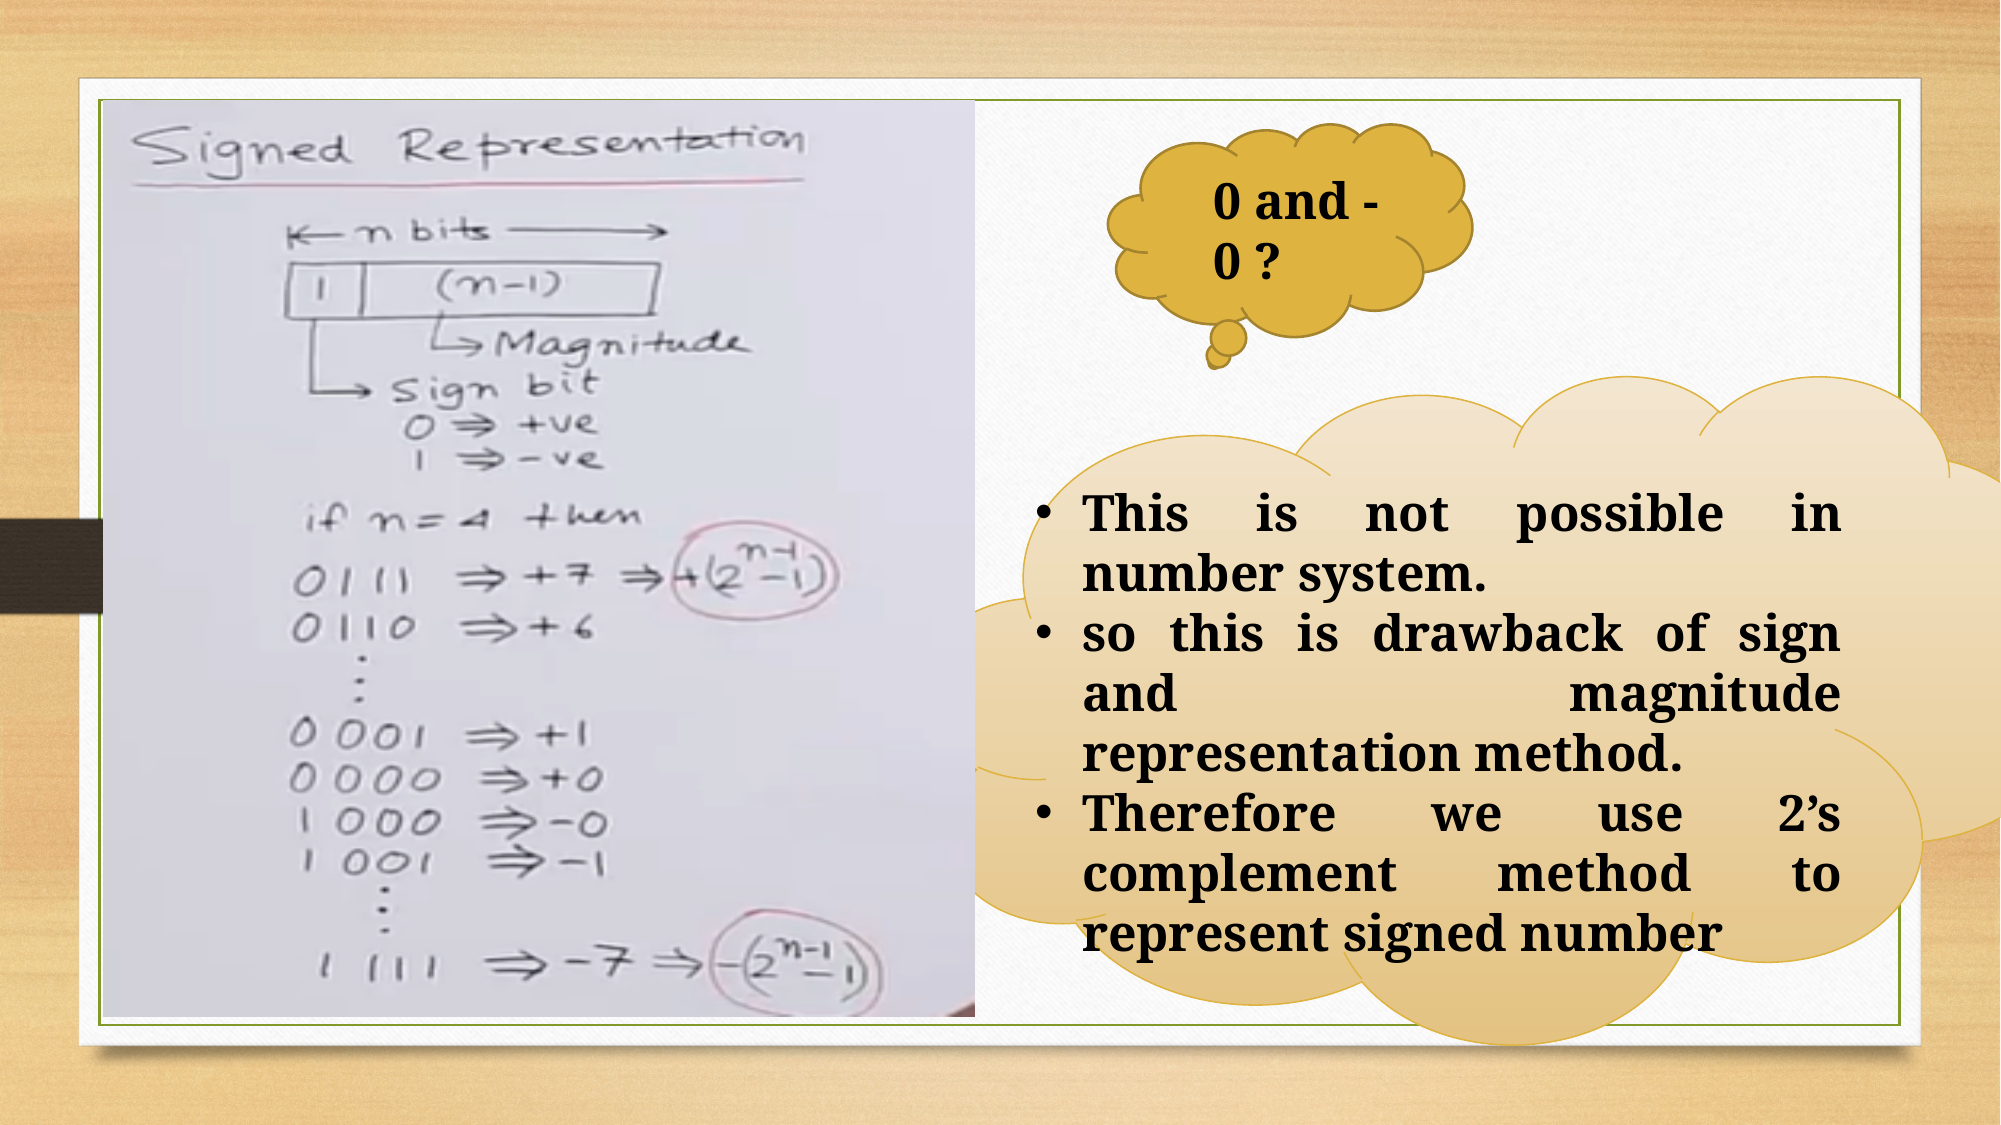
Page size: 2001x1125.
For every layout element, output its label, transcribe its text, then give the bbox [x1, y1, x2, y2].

text_box [975, 598, 1020, 919]
text_box [1124, 969, 1674, 1046]
text_box [1078, 375, 2000, 941]
picture [0, 0, 2001, 1125]
text_box This is not possible in number system. so this is drawback of sign and magnitude representation method. Therefore we use 2’s complement method to represent signed number [1020, 474, 1858, 969]
text_box [1106, 123, 1474, 371]
text_box 0 and -0 ? [1198, 161, 1439, 297]
